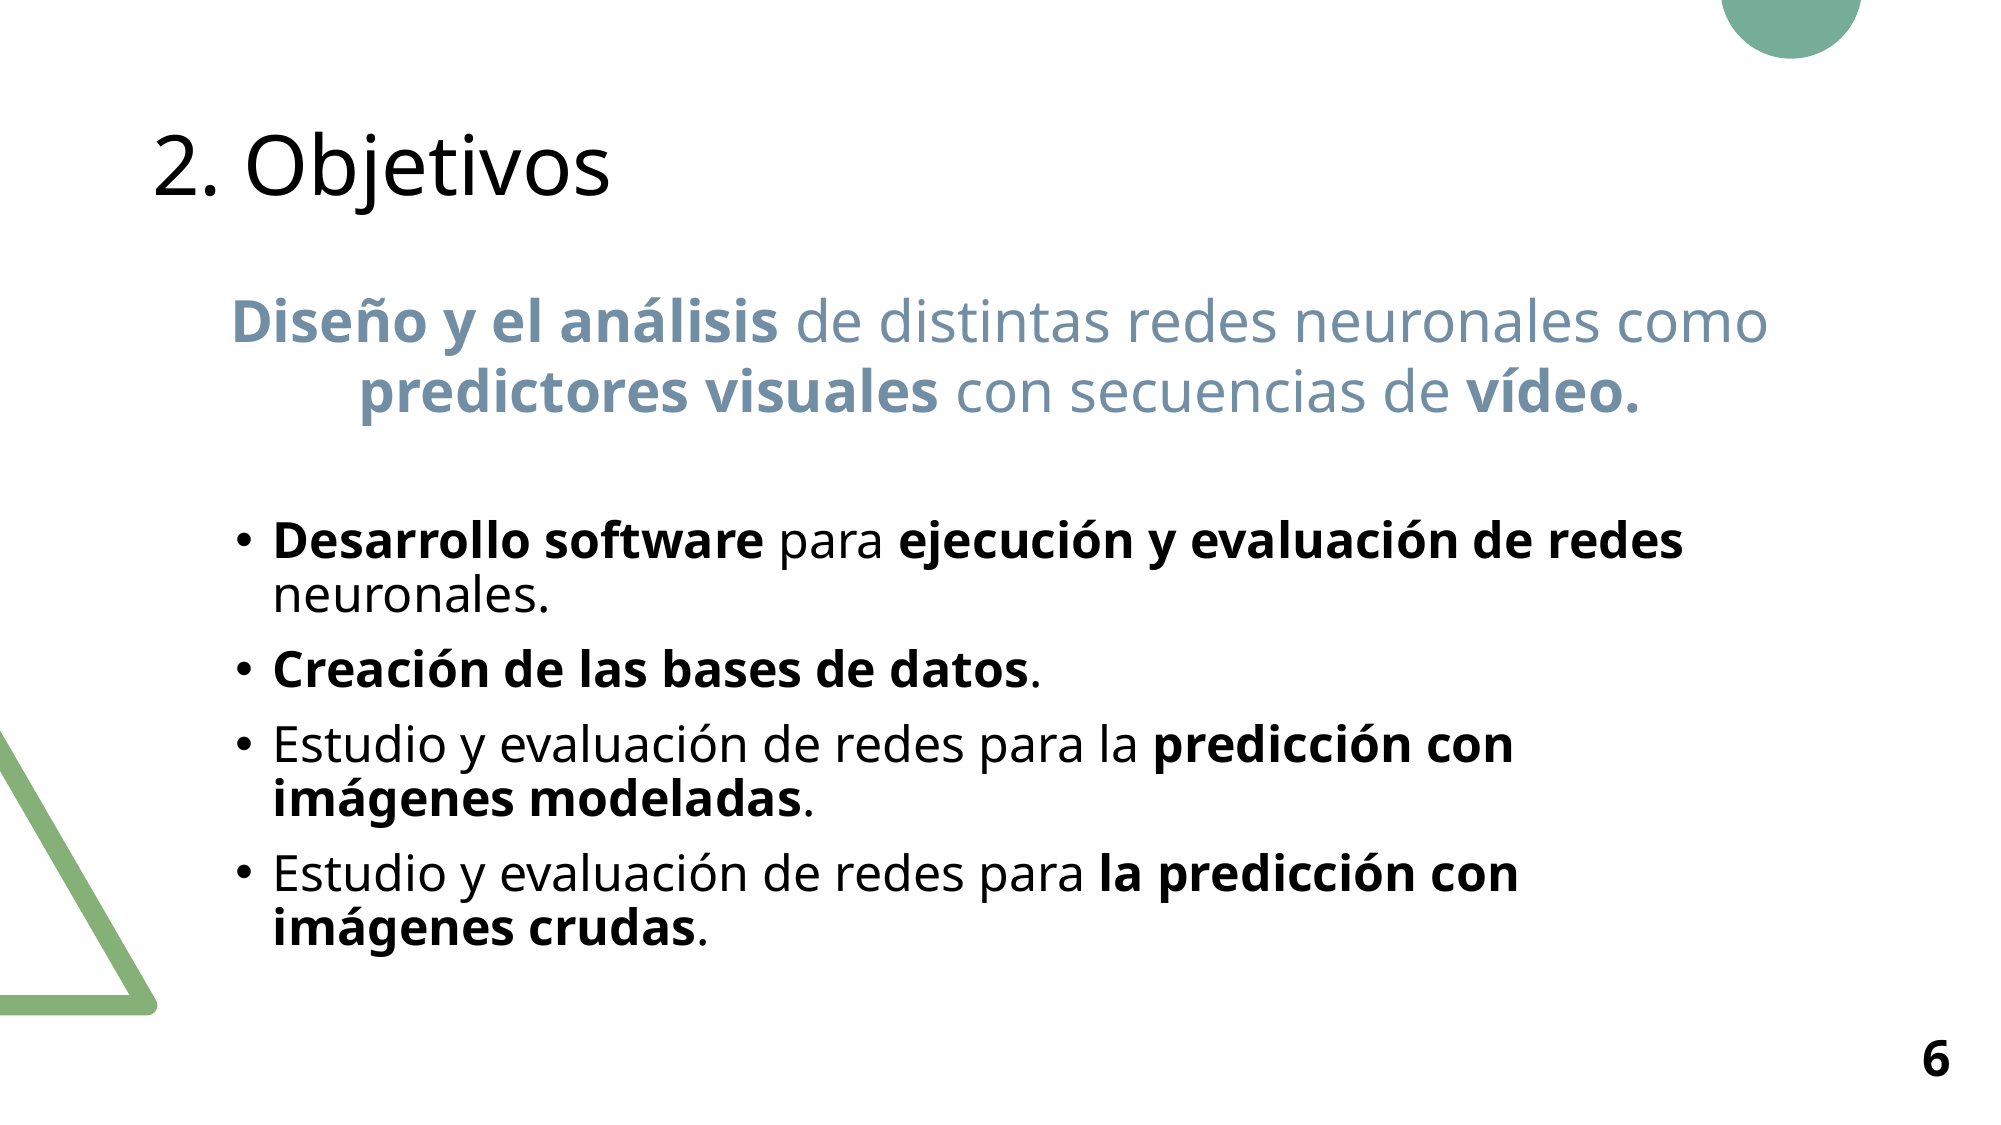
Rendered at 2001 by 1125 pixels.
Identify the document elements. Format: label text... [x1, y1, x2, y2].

text_box Diseño y el análisis de distintas redes neuronales como predictores visuales con secuencias de vídeo. [198, 277, 1802, 477]
title 2. Objetivos [137, 59, 1863, 278]
list Desarrollo software para ejecución y evaluación de redes neuronales. Creación de las bases de datos. Estudio y evaluación de redes para la predicción con imágenes modeladas. Estudio y evaluación de redes para la predicción con imágenes crudas. [220, 477, 1780, 967]
text_box 6 [1907, 1019, 1967, 1095]
